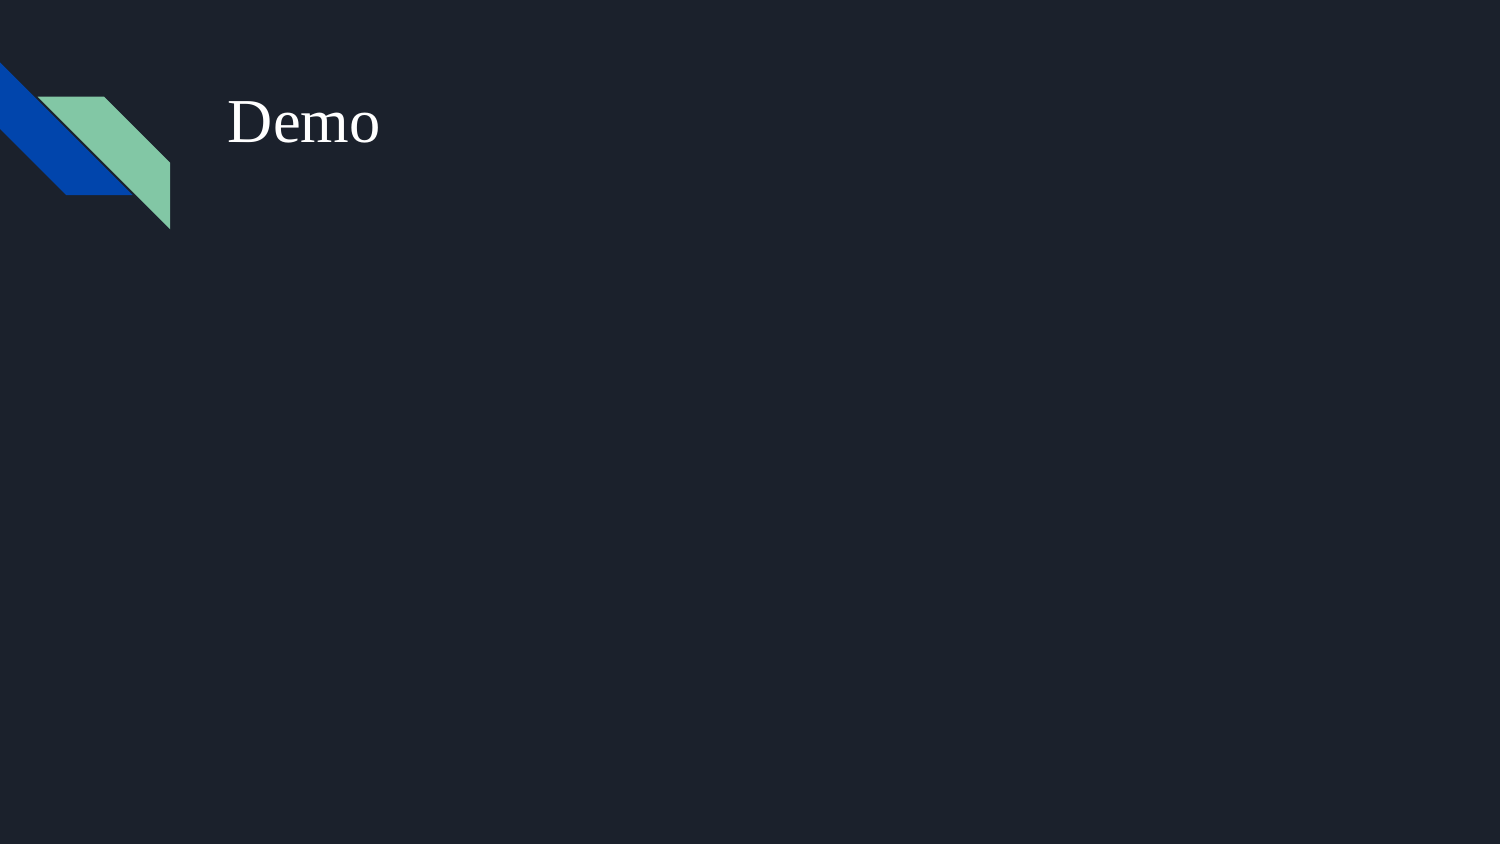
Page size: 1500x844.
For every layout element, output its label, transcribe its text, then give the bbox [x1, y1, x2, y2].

title Demo [212, 64, 1368, 215]
